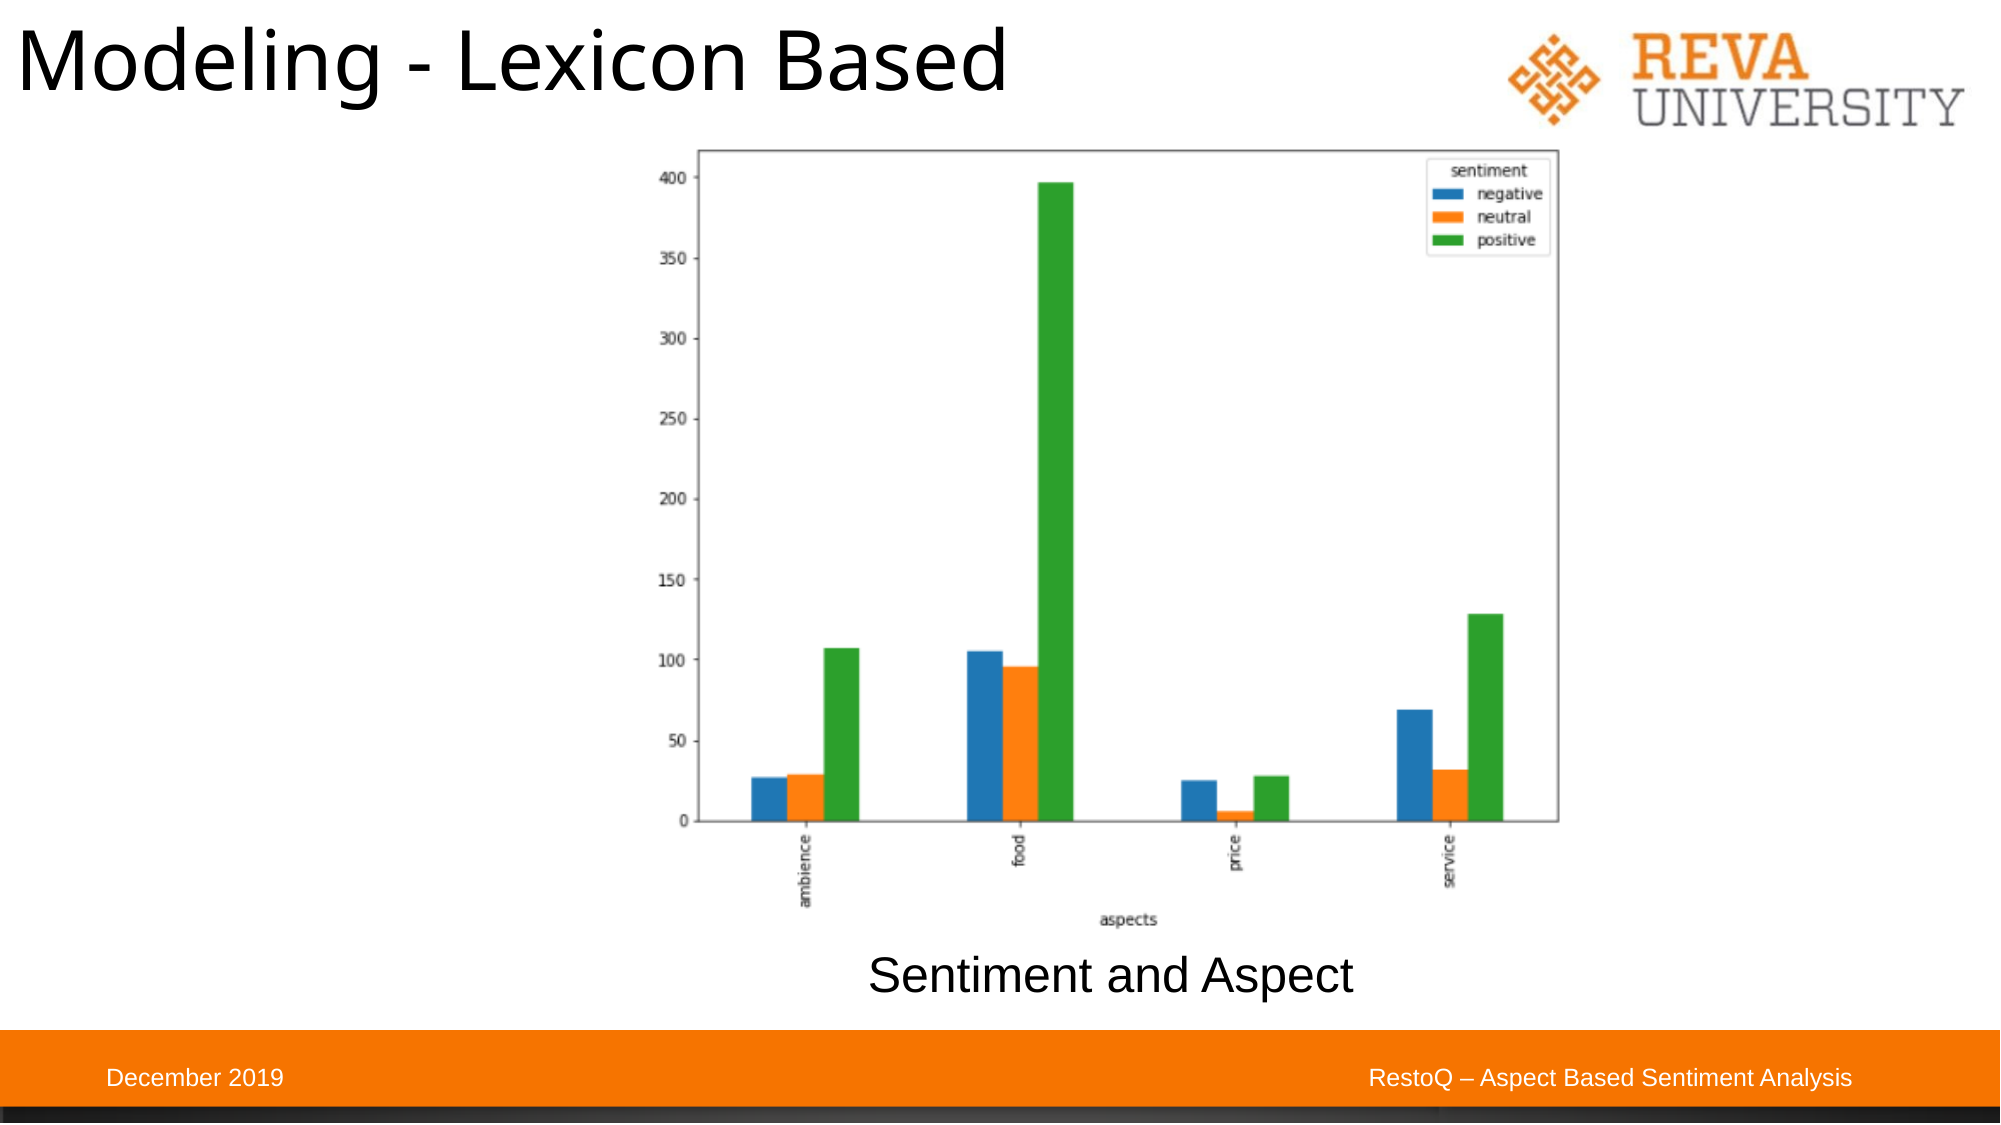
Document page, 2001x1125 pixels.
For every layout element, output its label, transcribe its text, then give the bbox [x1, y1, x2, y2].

picture [653, 138, 1589, 944]
title Modeling - Lexicon Based [12, 4, 1122, 110]
footer December 2019 [104, 1056, 286, 1089]
text_box Sentiment and Aspect [852, 951, 1390, 987]
slide_number RestoQ – Aspect Based Sentiment Analysis [1366, 1056, 1887, 1089]
picture [0, 1030, 2000, 1123]
picture [1507, 30, 1972, 129]
